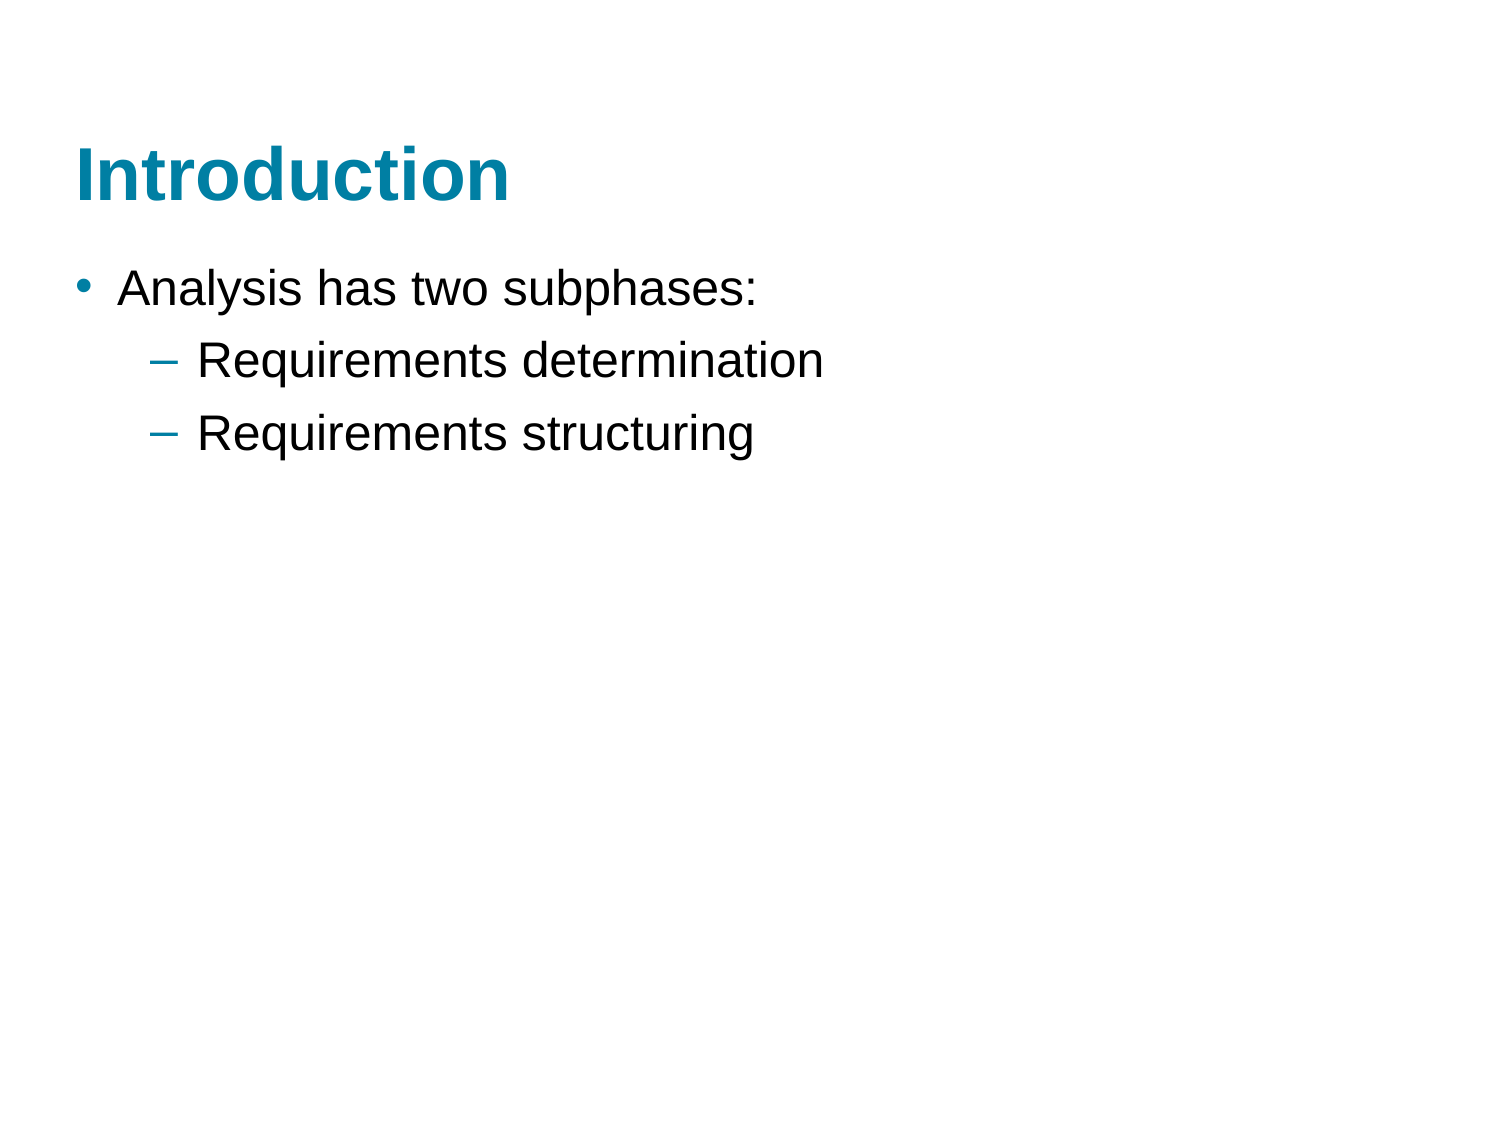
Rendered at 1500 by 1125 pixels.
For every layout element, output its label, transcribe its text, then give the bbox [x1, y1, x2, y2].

title Introduction [75, 35, 1425, 216]
list Analysis has two subphases: Requirements determination Requirements structuring [75, 255, 1425, 983]
